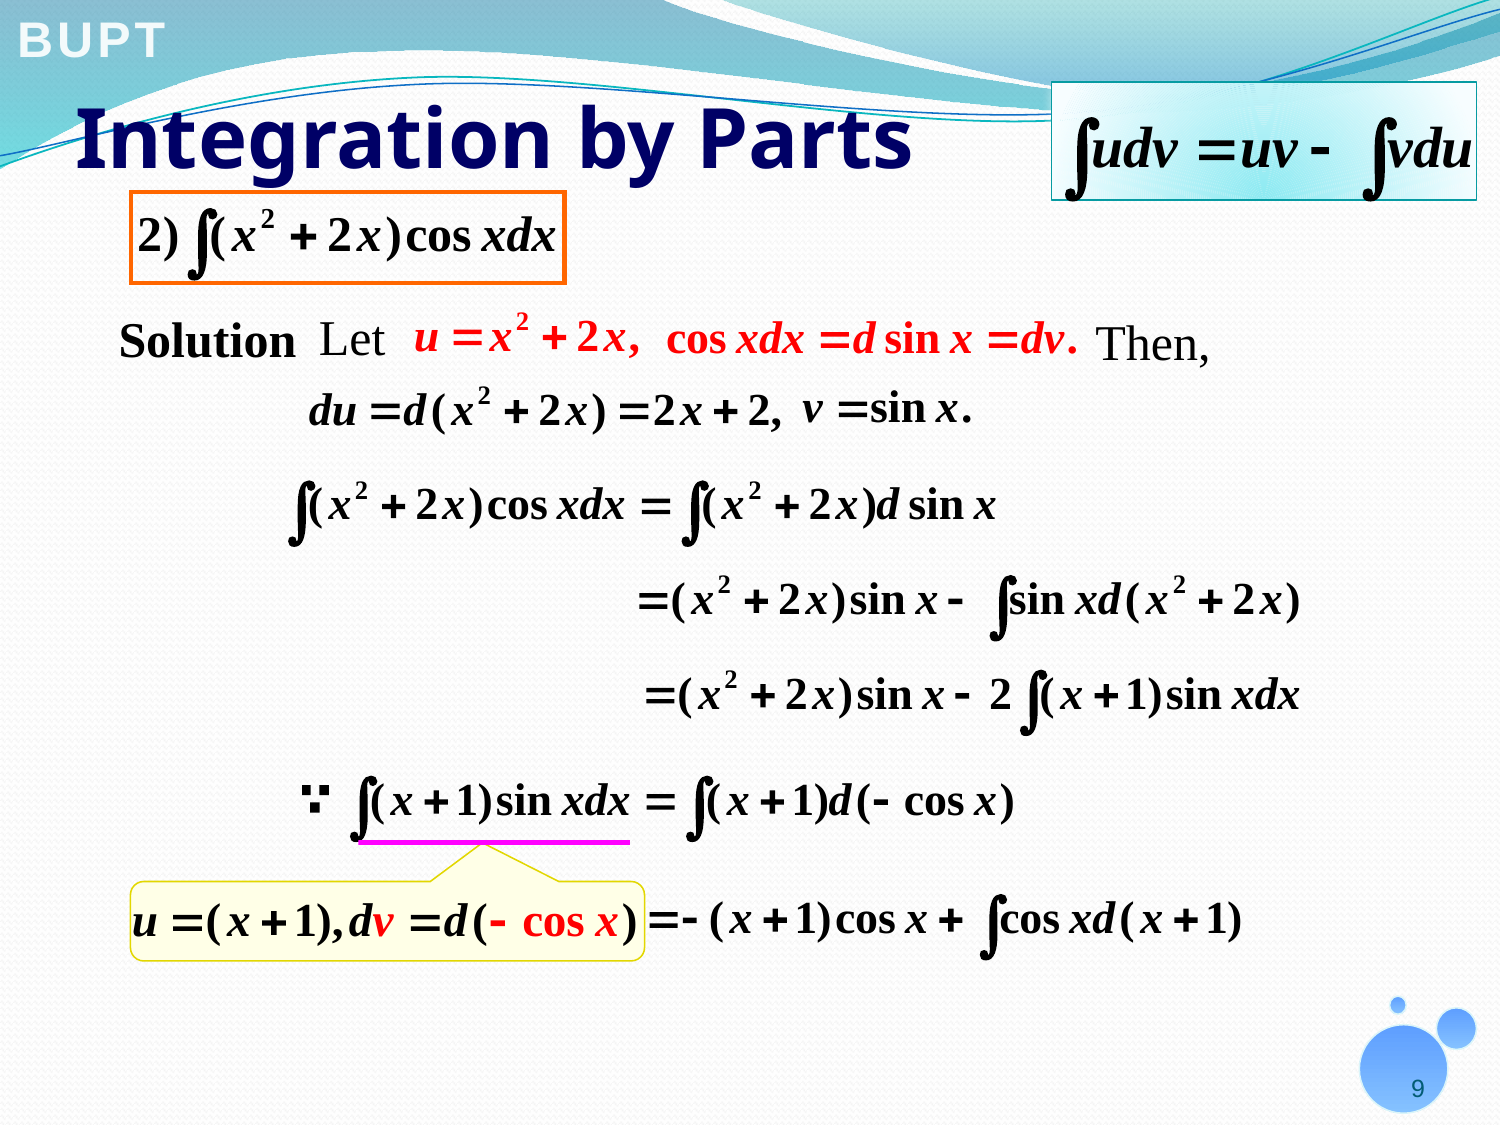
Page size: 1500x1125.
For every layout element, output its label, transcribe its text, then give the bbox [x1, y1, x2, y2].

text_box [305, 378, 786, 440]
text_box Solution [103, 299, 301, 375]
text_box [301, 763, 1019, 843]
title Integration by Parts [75, 70, 1438, 201]
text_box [799, 385, 975, 430]
text_box Then, [1084, 302, 1258, 378]
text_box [1051, 81, 1477, 201]
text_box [132, 193, 563, 282]
slide_number 9 [1299, 1042, 1425, 1103]
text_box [638, 656, 1306, 737]
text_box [124, 881, 645, 962]
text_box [277, 467, 1003, 548]
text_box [645, 884, 650, 961]
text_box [645, 881, 1247, 961]
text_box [631, 562, 1305, 642]
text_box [303, 298, 1081, 374]
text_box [296, 299, 303, 375]
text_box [1081, 302, 1086, 378]
